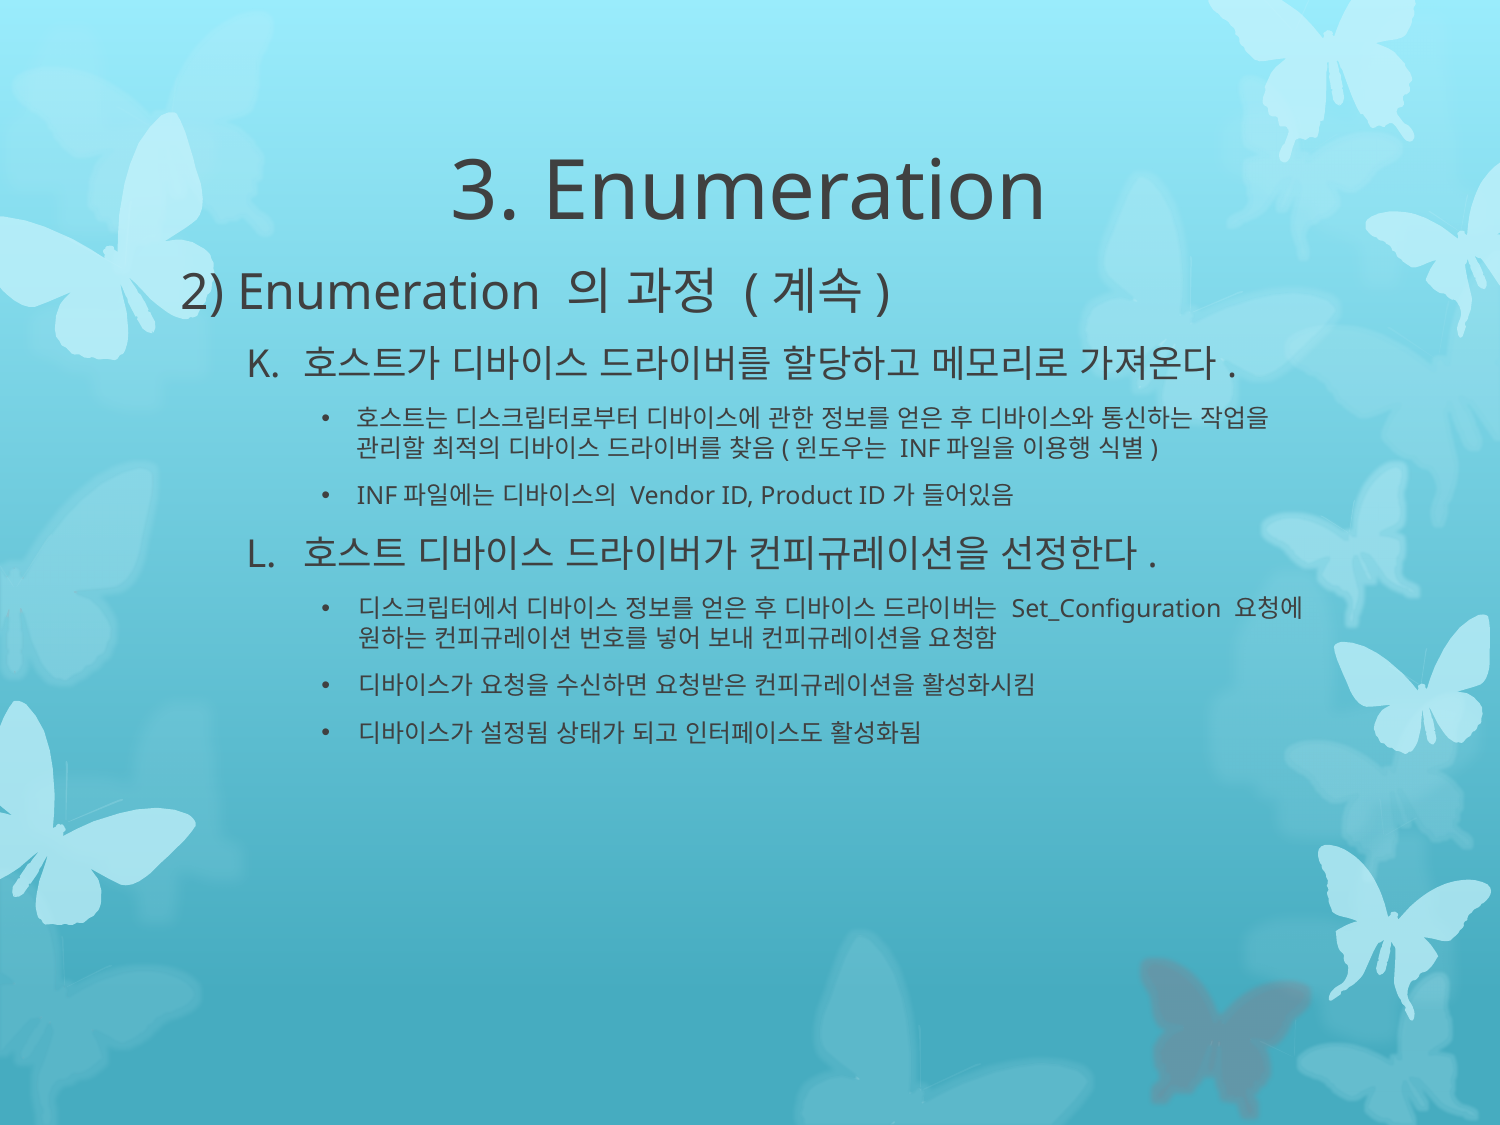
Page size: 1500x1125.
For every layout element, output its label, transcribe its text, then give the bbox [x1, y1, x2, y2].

list 2) Enumeration 의 과정 (계속) 호스트가 디바이스 드라이버를 할당하고 메모리로 가져온다. 호스트는 디스크립터로부터 디바이스에 관한 정보를 얻은 후 디바이스와 통신하는 작업을 관리할 최적의 디바이스 드라이버를 찾음(윈도우는 INF파일을 이용행 식별) INF파일에는 디바이스의 Vendor ID, Product ID가 들어있음 호스트 디바이스 드라이버가 컨피규레이션을 선정한다. 디스크립터에서 디바이스 정보를 얻은 후 디바이스 드라이버는 Set_Configuration 요청에 원하는 컨피규레이션 번호를 넣어 보내 컨피규레이션을 요청함 디바이스가 요청을 수신하면 요청받은 컨피규레이션을 활성화시킴 디바이스가 설정됨 상태가 되고 인터페이스도 활성화됨 [165, 296, 1335, 962]
title 3. Enumeration [165, 110, 1335, 263]
